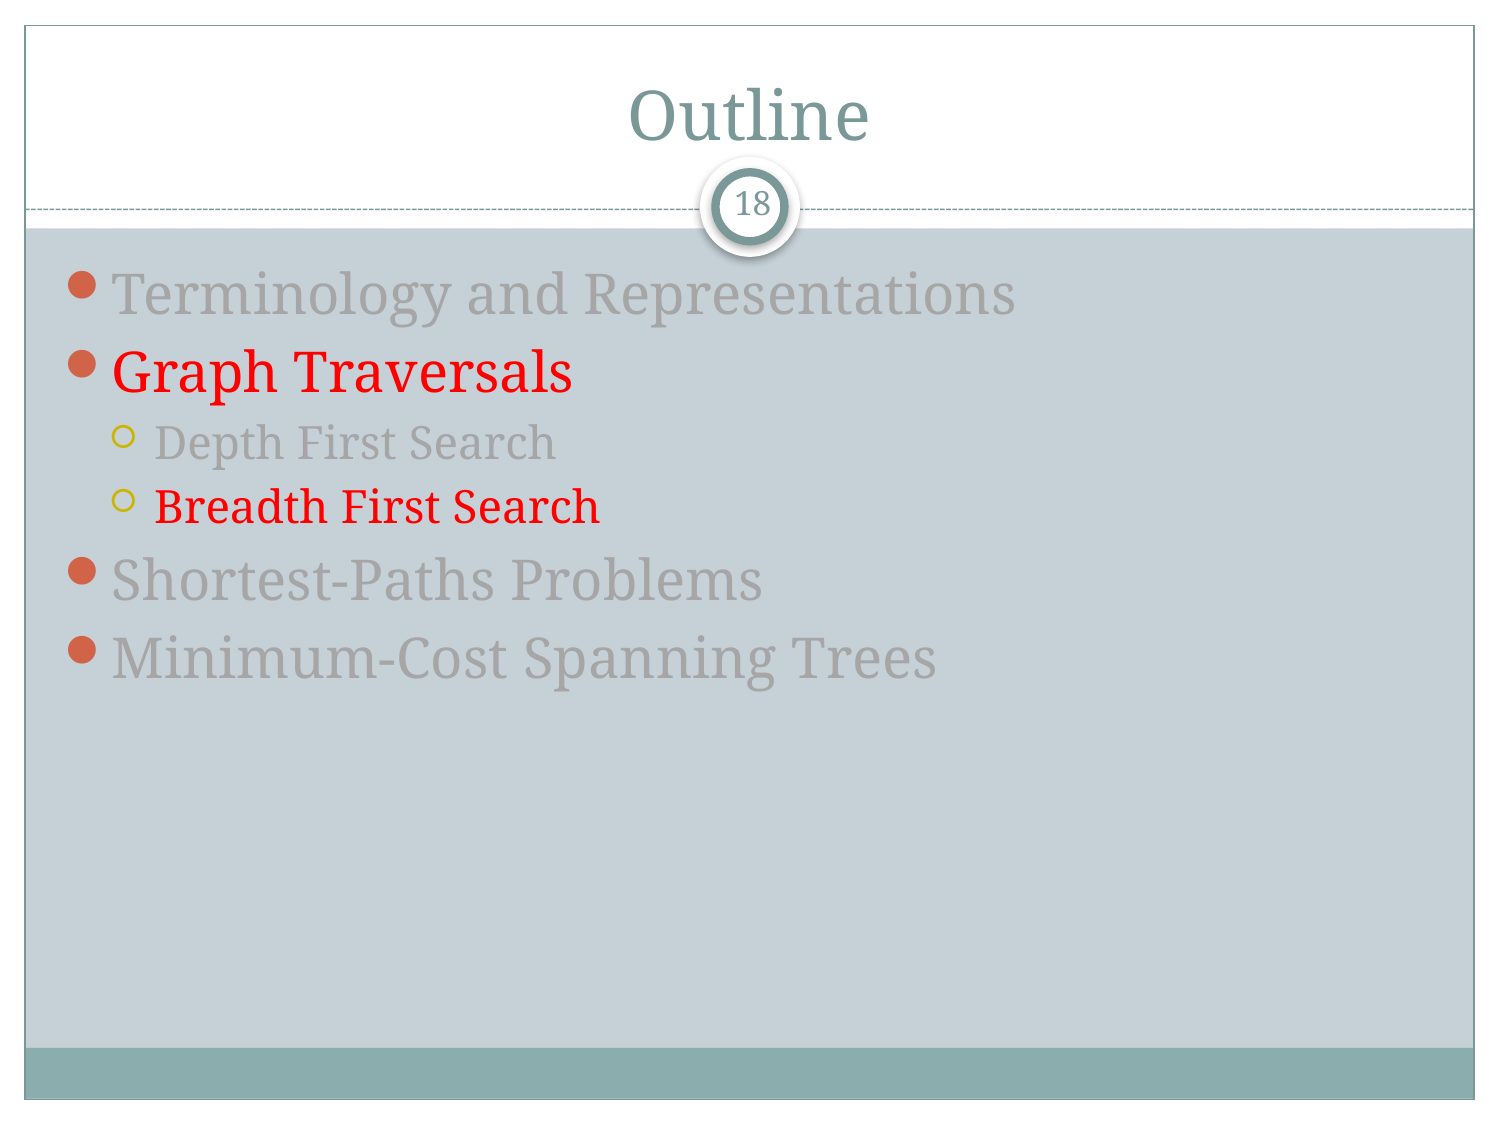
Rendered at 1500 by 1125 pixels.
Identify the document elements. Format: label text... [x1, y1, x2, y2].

list Terminology and Representations Graph Traversals Depth First Search Breadth First Search Shortest-Paths Problems Minimum-Cost Spanning Trees [49, 250, 1445, 1001]
slide_number 18 [715, 168, 791, 241]
title Outline [49, 37, 1450, 162]
